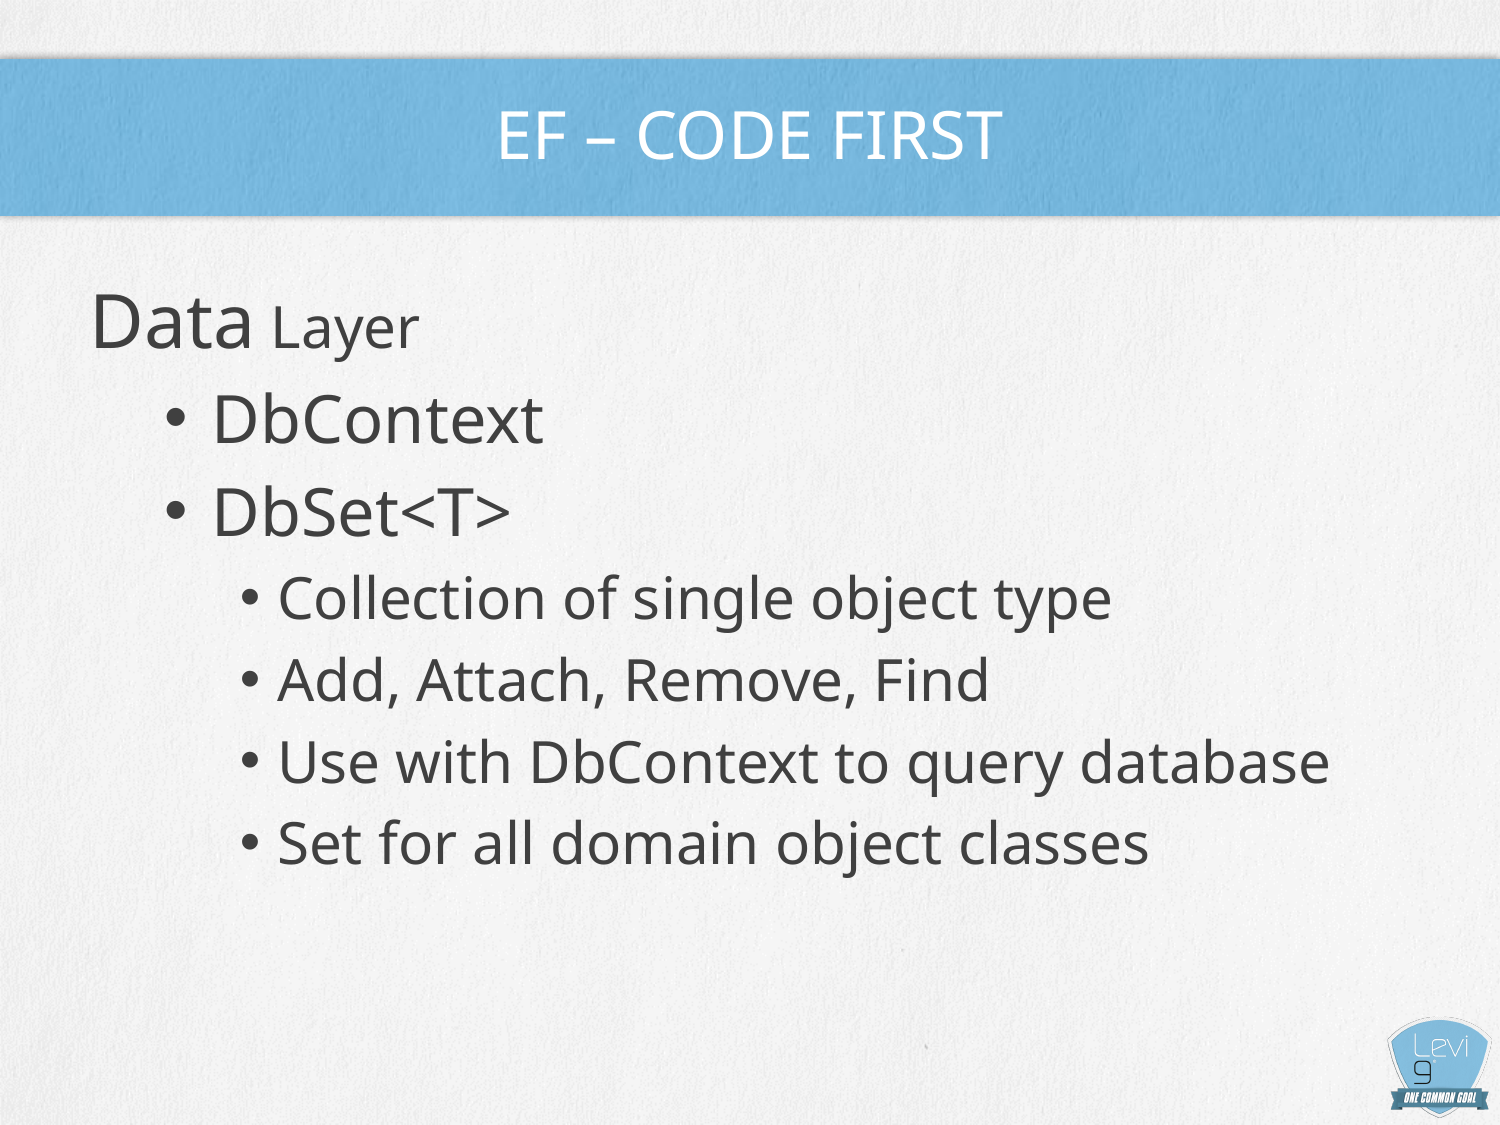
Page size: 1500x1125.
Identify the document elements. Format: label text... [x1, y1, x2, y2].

list Data Layer DbContext DbSet<T> Collection of single object type Add, Attach, Remove, Find Use with DbContext to query database Set for all domain object classes [75, 265, 1425, 1004]
title EF – Code First [0, 59, 1500, 216]
picture [1386, 1013, 1493, 1120]
